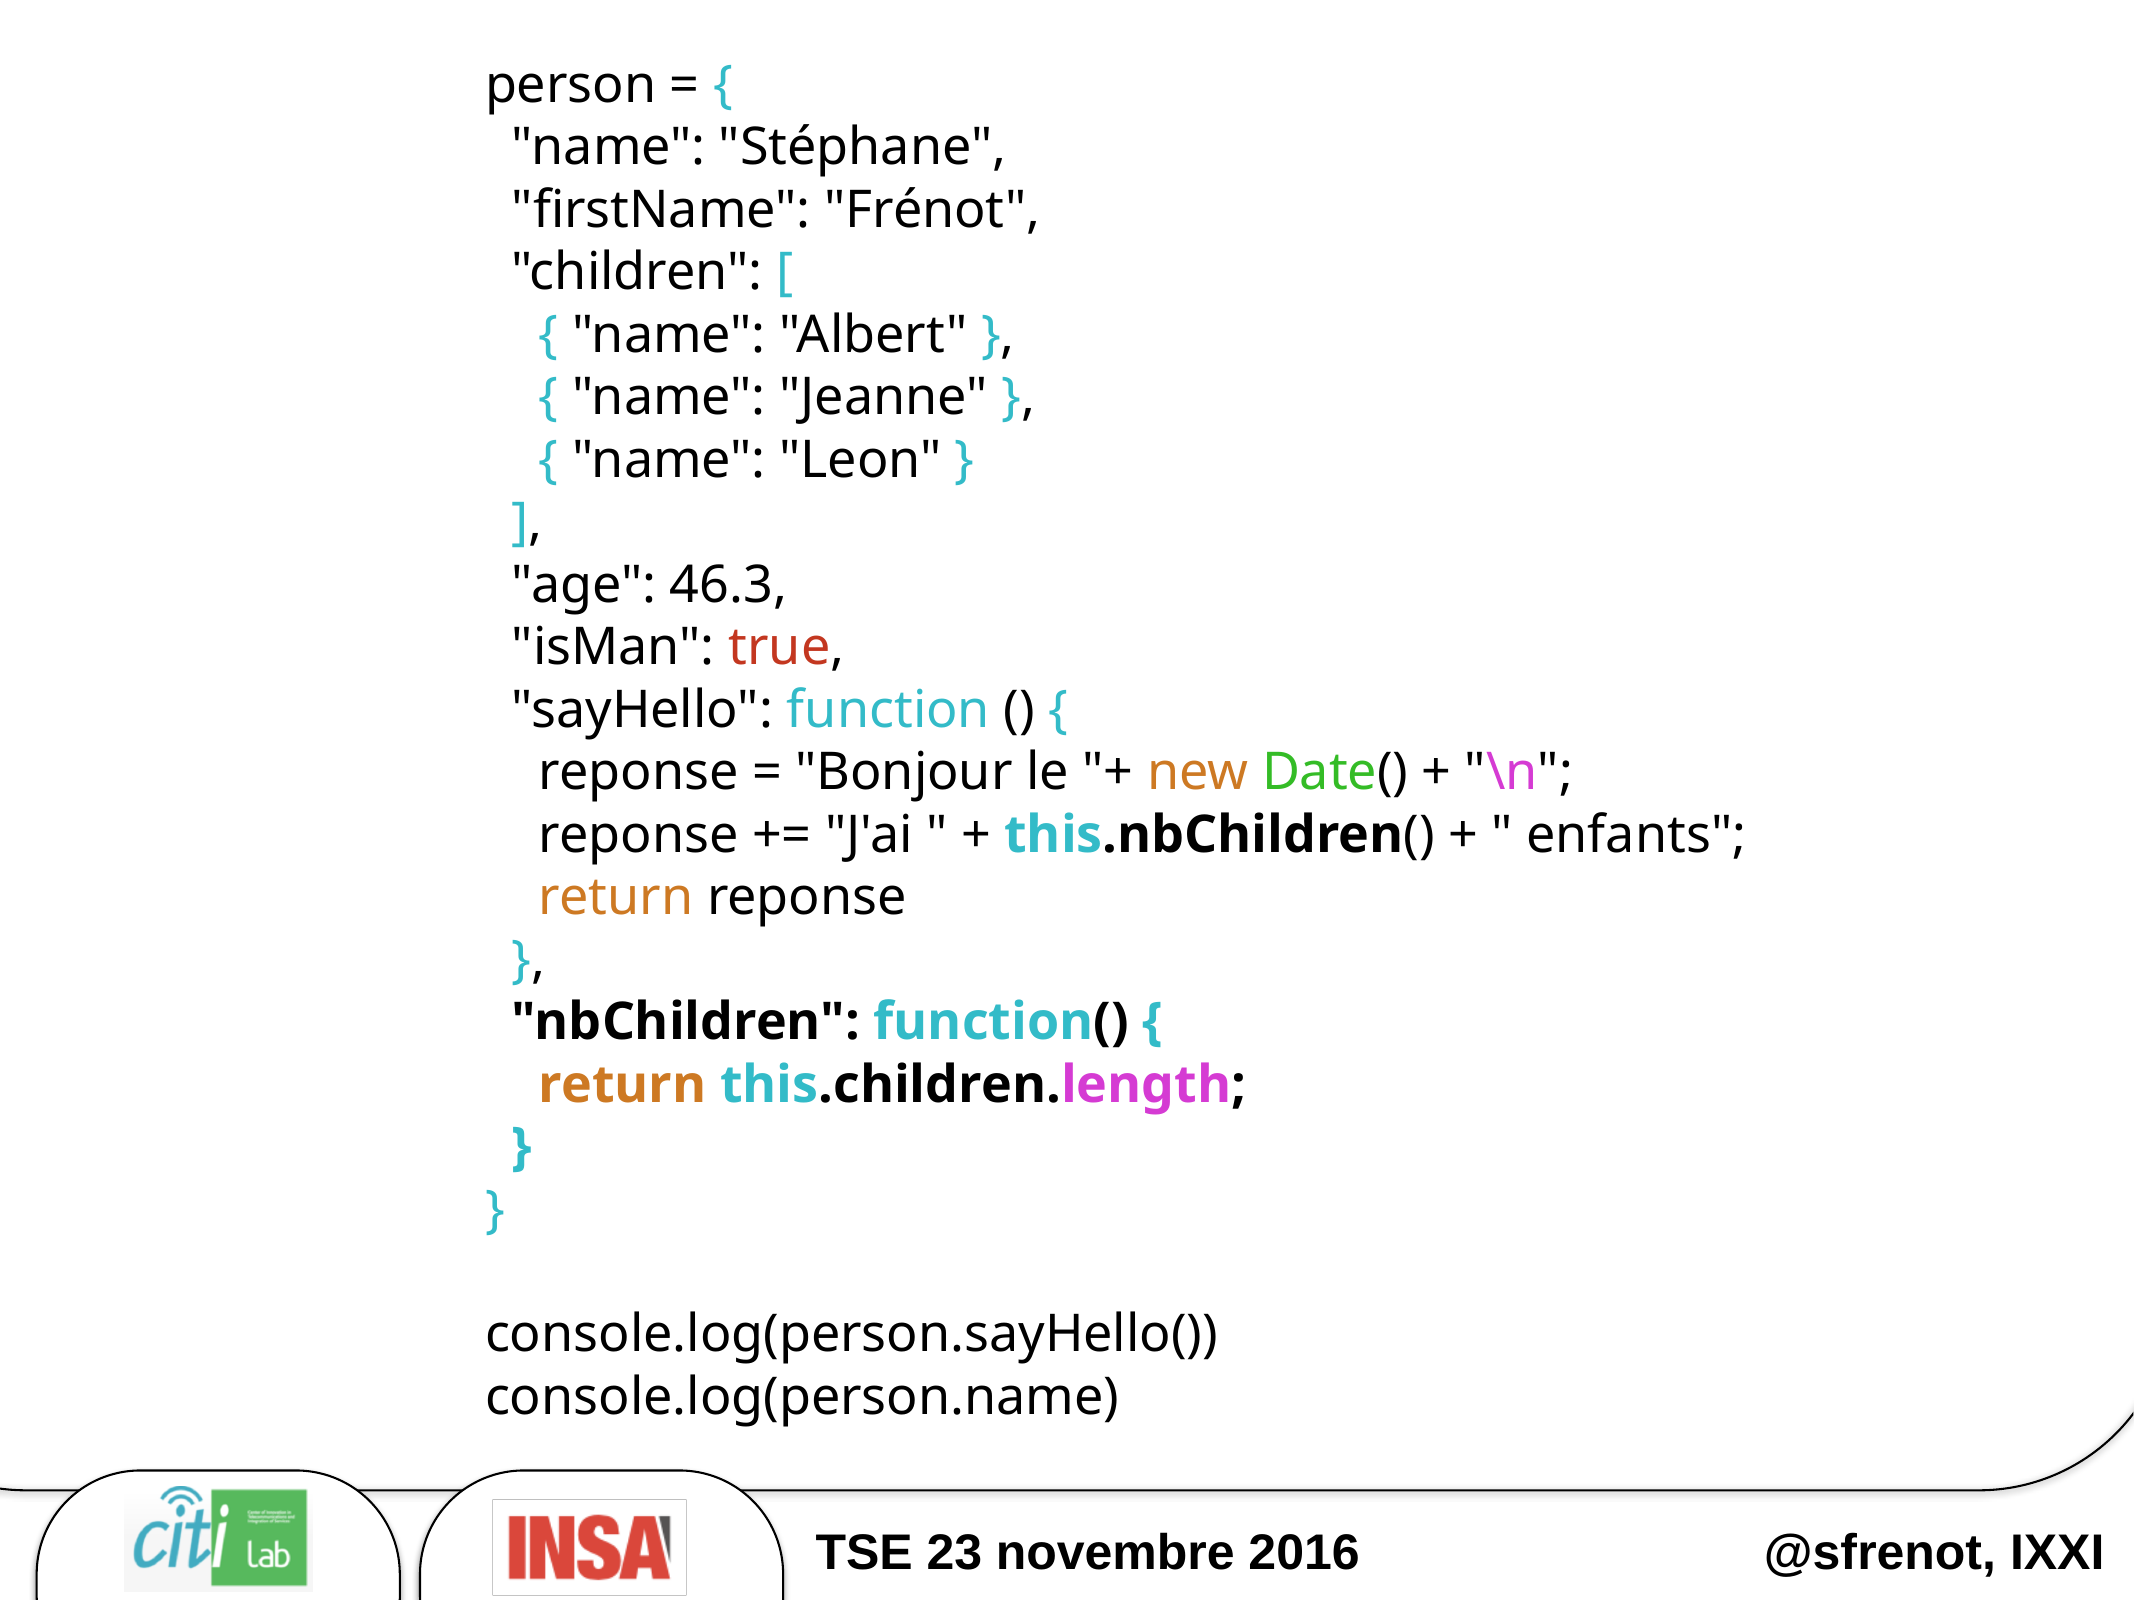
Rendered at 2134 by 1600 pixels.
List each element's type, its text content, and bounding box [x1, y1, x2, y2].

picture [124, 1478, 313, 1592]
text_box person = { "name": "Stéphane", "firstName": "Frénot", "children": [ { "name": "Albert" }, { "name": "Jeanne" }, { "name": "Leon" } ], "age": 46.3, "isMan": true, "sayHello": function () { reponse = "Bonjour le "+ new Date() + "\n"; reponse += "J'ai " + this.nbChildren() + " enfants"; return reponse }, "nbChildren": function() { return this.children.length; } } console.log(person.sayHello()) console.log(person.name) [476, 41, 1756, 1434]
picture [457, 1458, 721, 1600]
